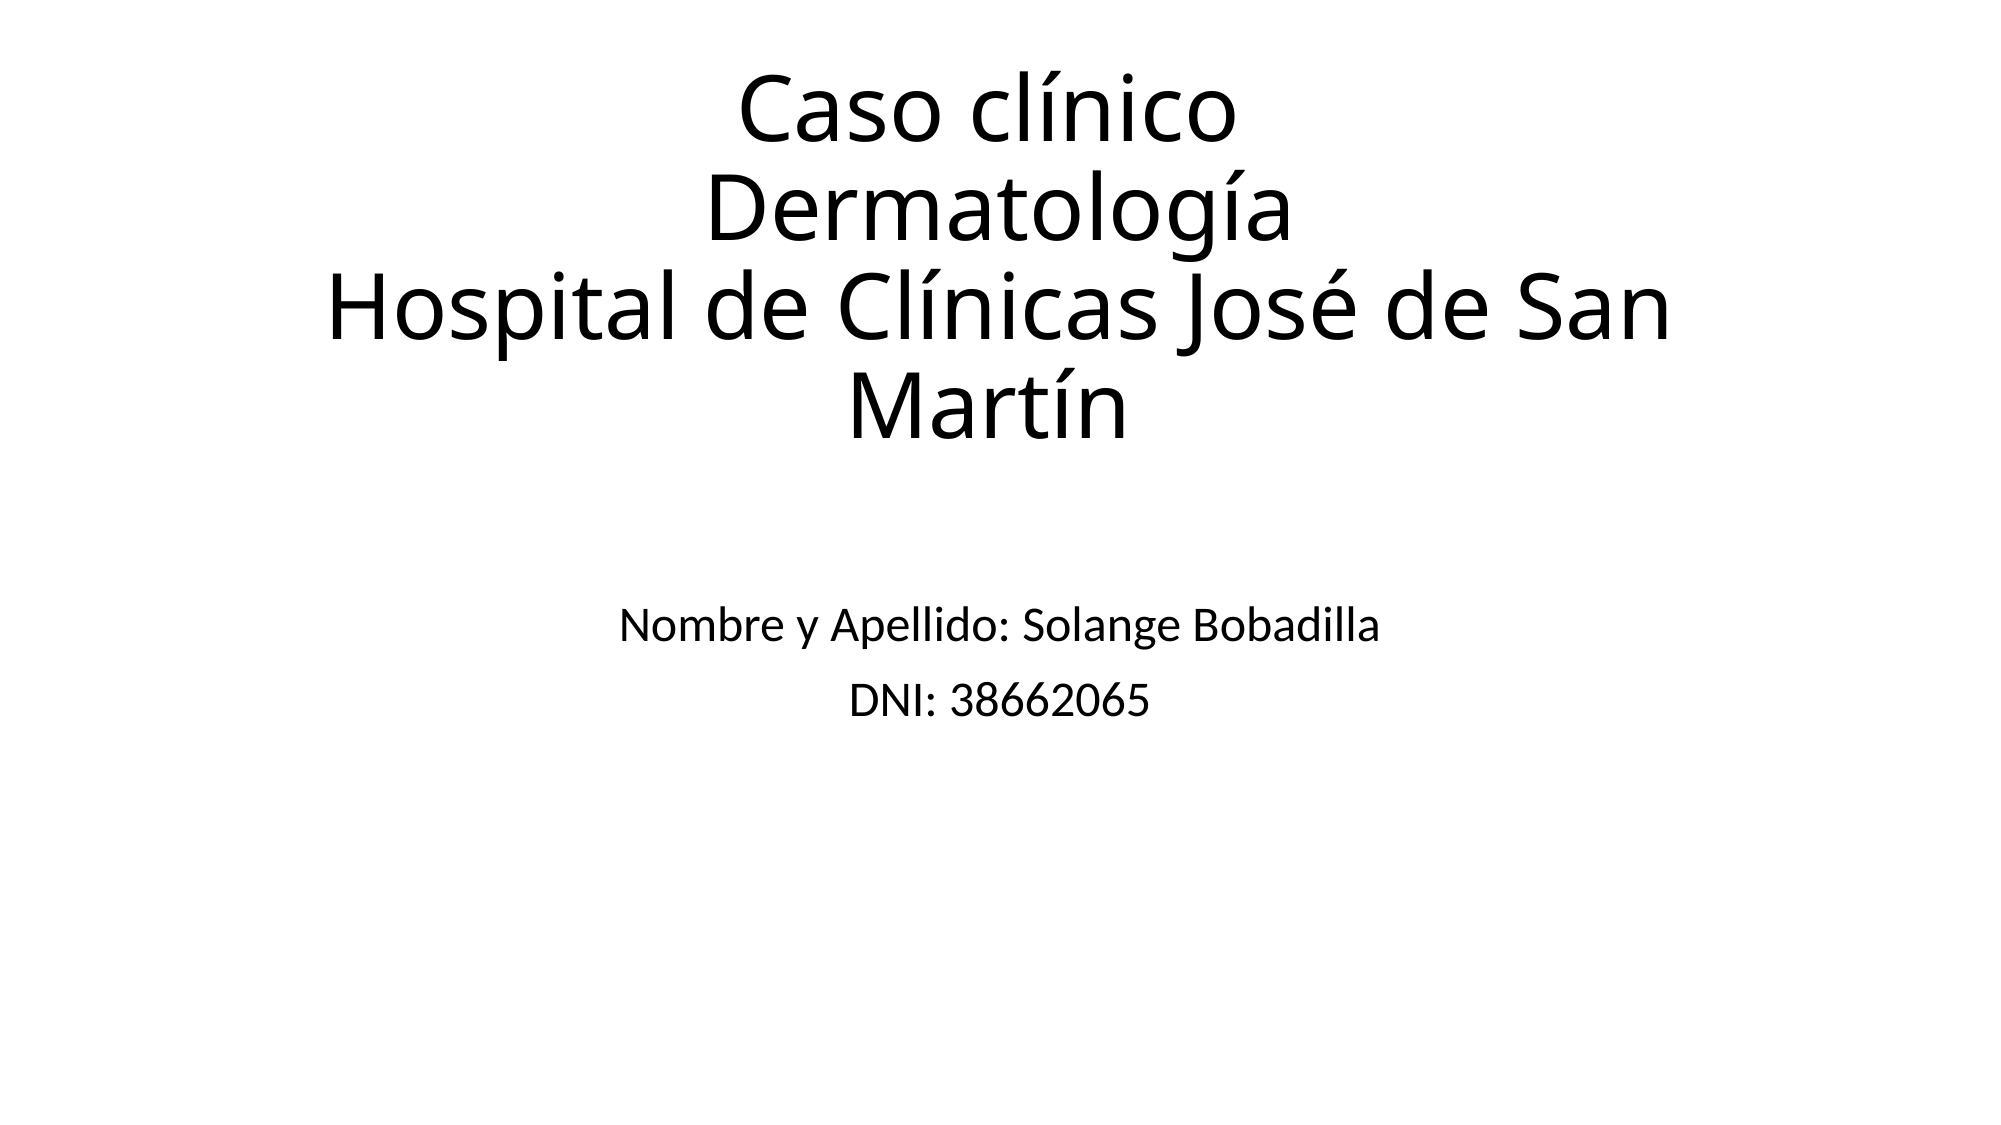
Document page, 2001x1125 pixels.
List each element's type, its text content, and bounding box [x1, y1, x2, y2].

subtitle Nombre y Apellido: Solange Bobadilla DNI: 38662065 [249, 590, 1750, 863]
title Caso clínico Dermatología Hospital de Clínicas José de San Martín [249, 57, 1750, 576]
